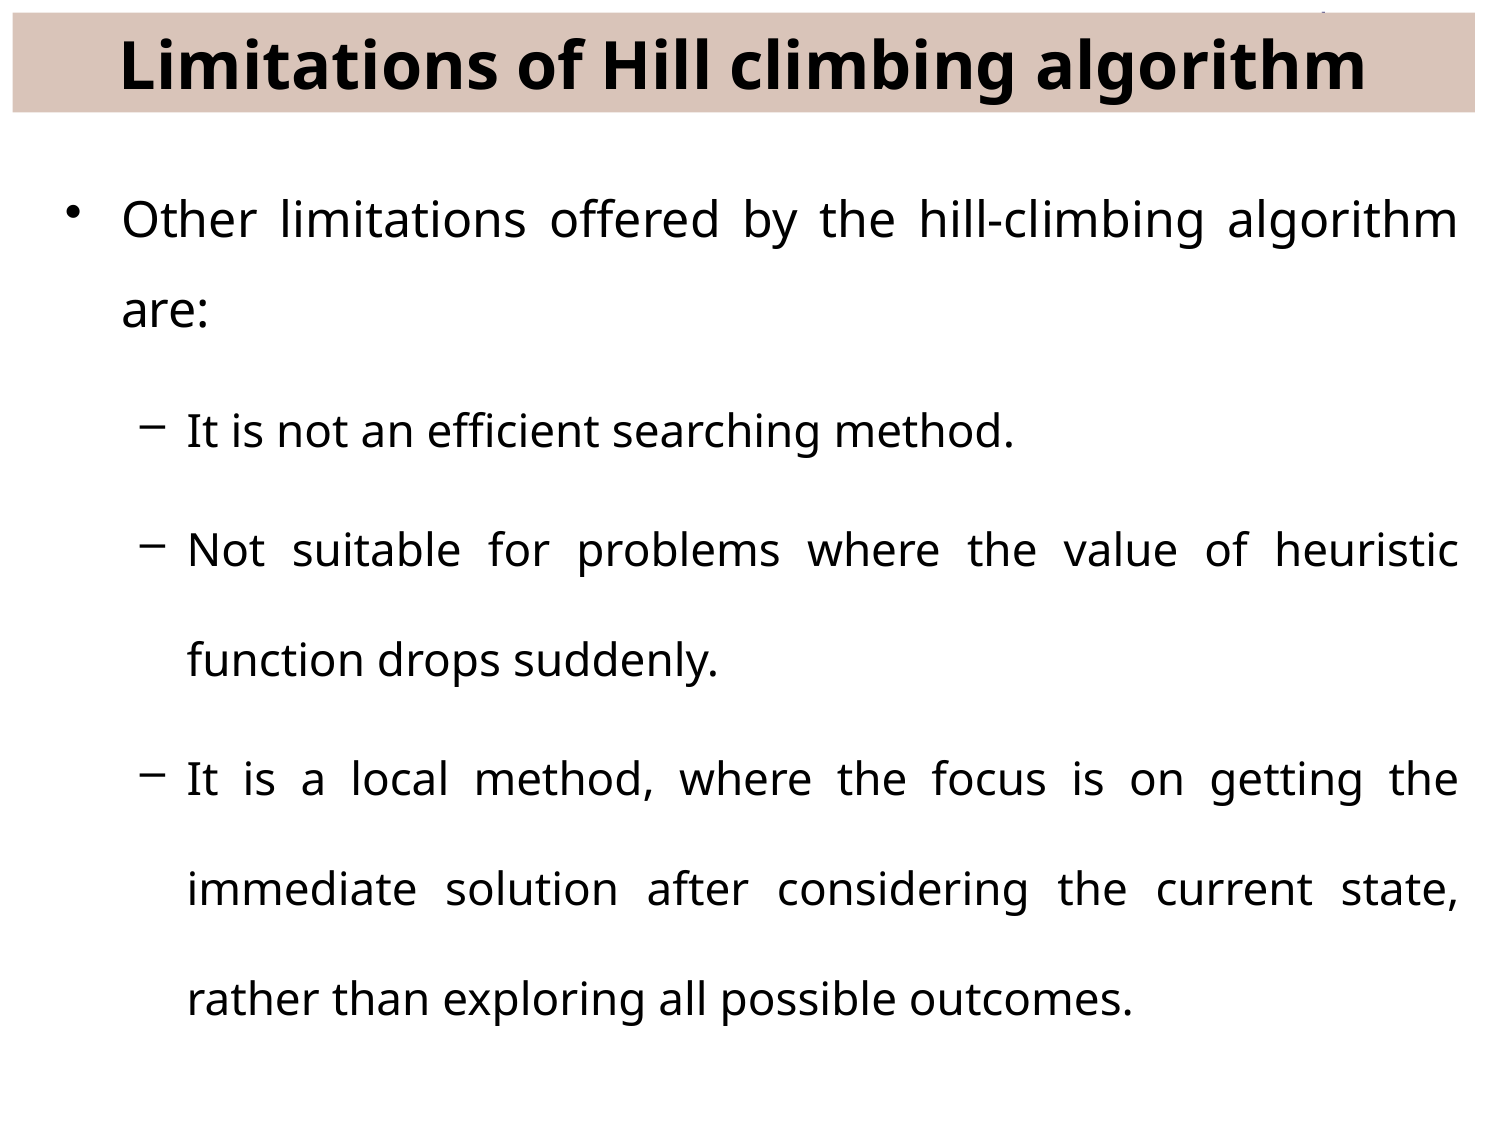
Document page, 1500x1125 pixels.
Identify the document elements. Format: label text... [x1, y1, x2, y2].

list Other limitations offered by the hill-climbing algorithm are: It is not an efficient searching method. Not suitable for problems where the value of heuristic function drops suddenly. It is a local method, where the focus is on getting the immediate solution after considering the current state, rather than exploring all possible outcomes. [49, 149, 1476, 1088]
title Limitations of Hill climbing algorithm [11, 11, 1476, 113]
